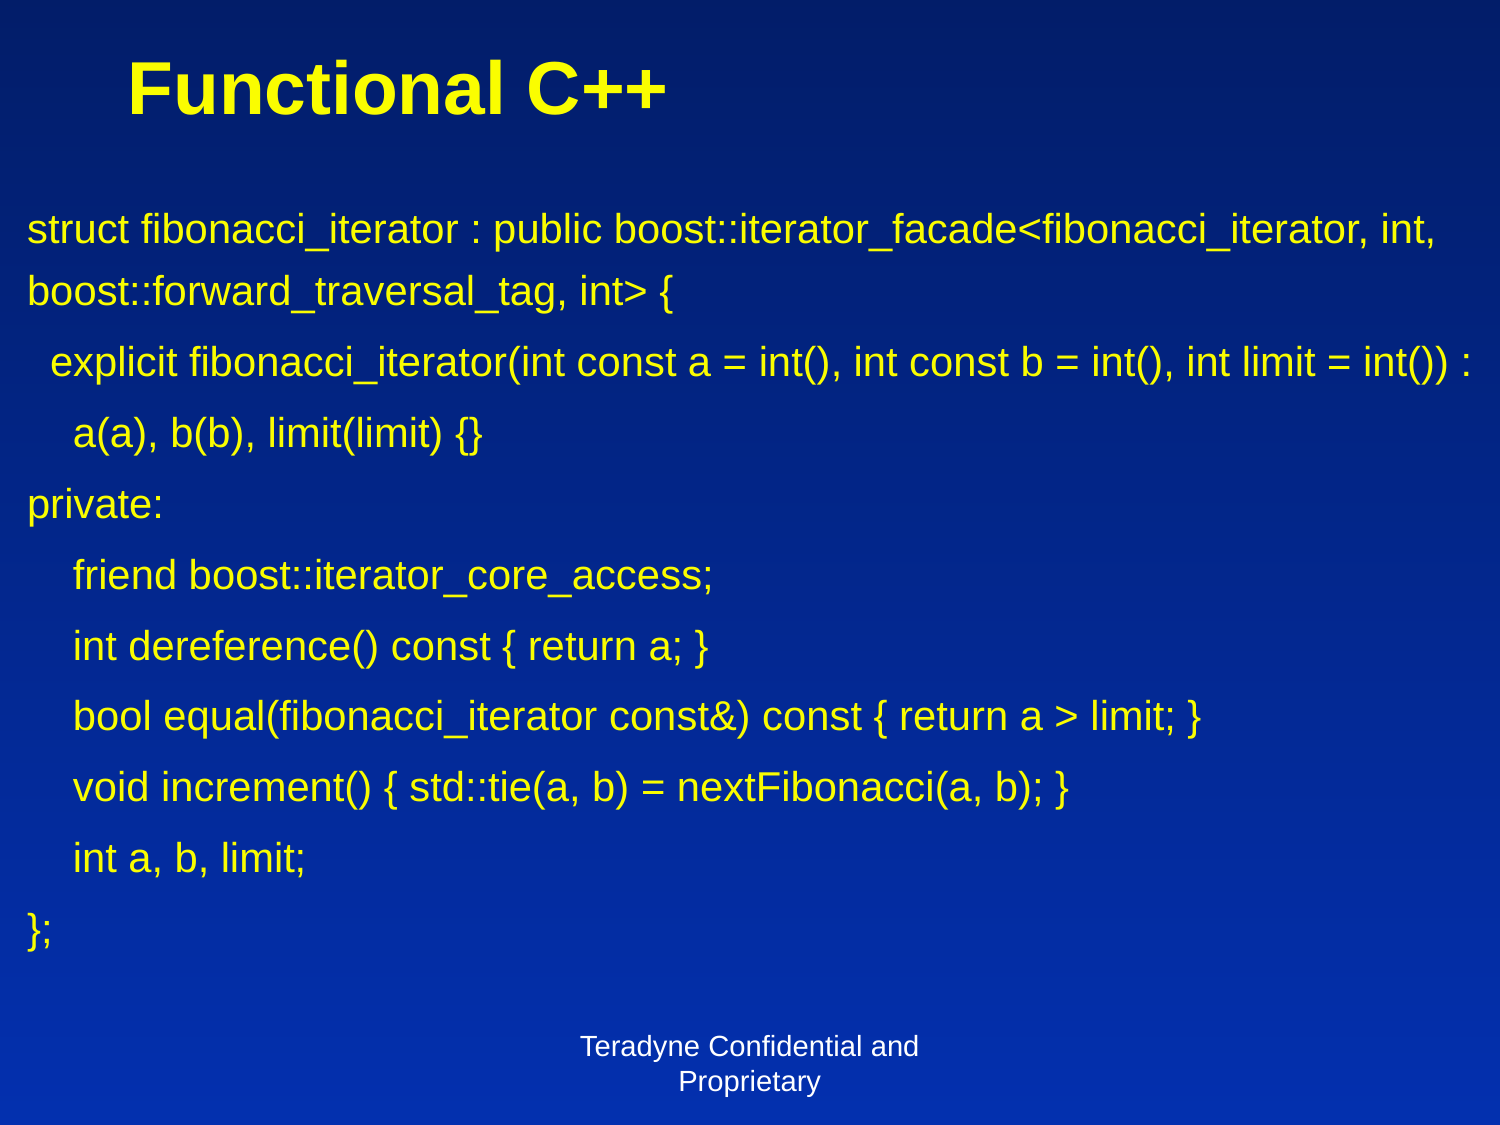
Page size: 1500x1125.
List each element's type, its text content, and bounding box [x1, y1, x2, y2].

title Functional C++ [112, 37, 1388, 138]
footer Teradyne Confidential and Proprietary [512, 1024, 988, 1101]
list struct fibonacci_iterator : public boost::iterator_facade<fibonacci_iterator, int, boost::forward_traversal_tag, int> { explicit fibonacci_iterator(int const a = int(), int const b = int(), int limit = int()) : a(a), b(b), limit(limit) {} private: friend boost::iterator_core_access; int dereference() const { return a; } bool equal(fibonacci_iterator const&) const { return a > limit; } void increment() { std::tie(a, b) = nextFibonacci(a, b); } int a, b, limit; }; [0, 178, 1500, 1034]
